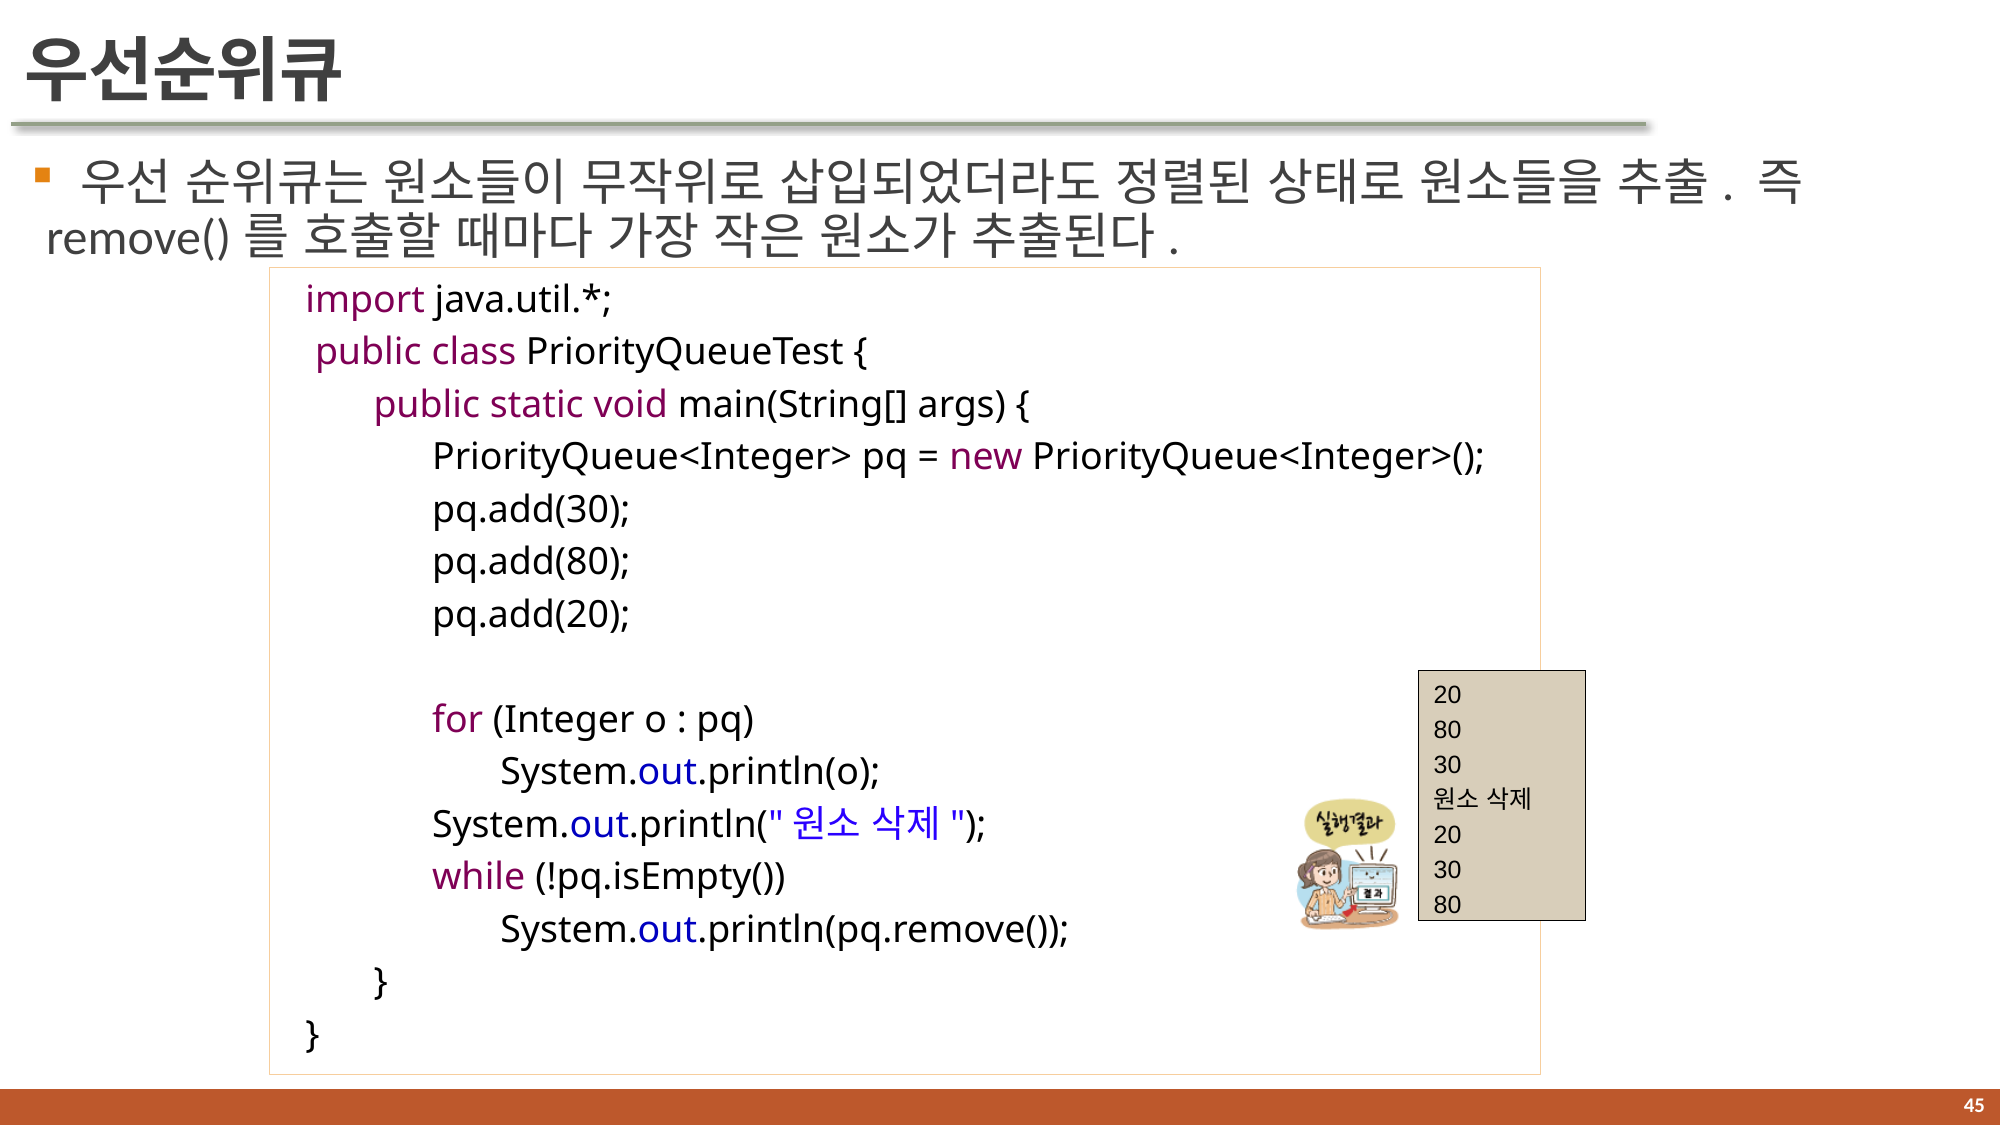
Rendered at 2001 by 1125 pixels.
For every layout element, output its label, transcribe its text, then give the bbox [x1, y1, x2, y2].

list 우선 순위큐는 원소들이 무작위로 삽입되었더라도 정렬된 상태로 원소들을 추출. 즉 remove()를 호출할 때마다 가장 작은 원소가 추출된다. [31, 149, 1945, 1067]
picture [1289, 795, 1402, 934]
text_box 20 80 30 원소 삭제 20 30 80 [1418, 670, 1586, 921]
title 우선순위큐 [9, 17, 1660, 118]
text_box import java.util.*; public class PriorityQueueTest { public static void main(String[] args) { PriorityQueue<Integer> pq = new PriorityQueue<Integer>(); pq.add(30); pq.add(80); pq.add(20); for (Integer o : pq) System.out.println(o); System.out.println("원소 삭제"); while (!pq.isEmpty()) System.out.println(pq.remove()); } } [268, 266, 1542, 1076]
slide_number 44 [1784, 1083, 2000, 1125]
